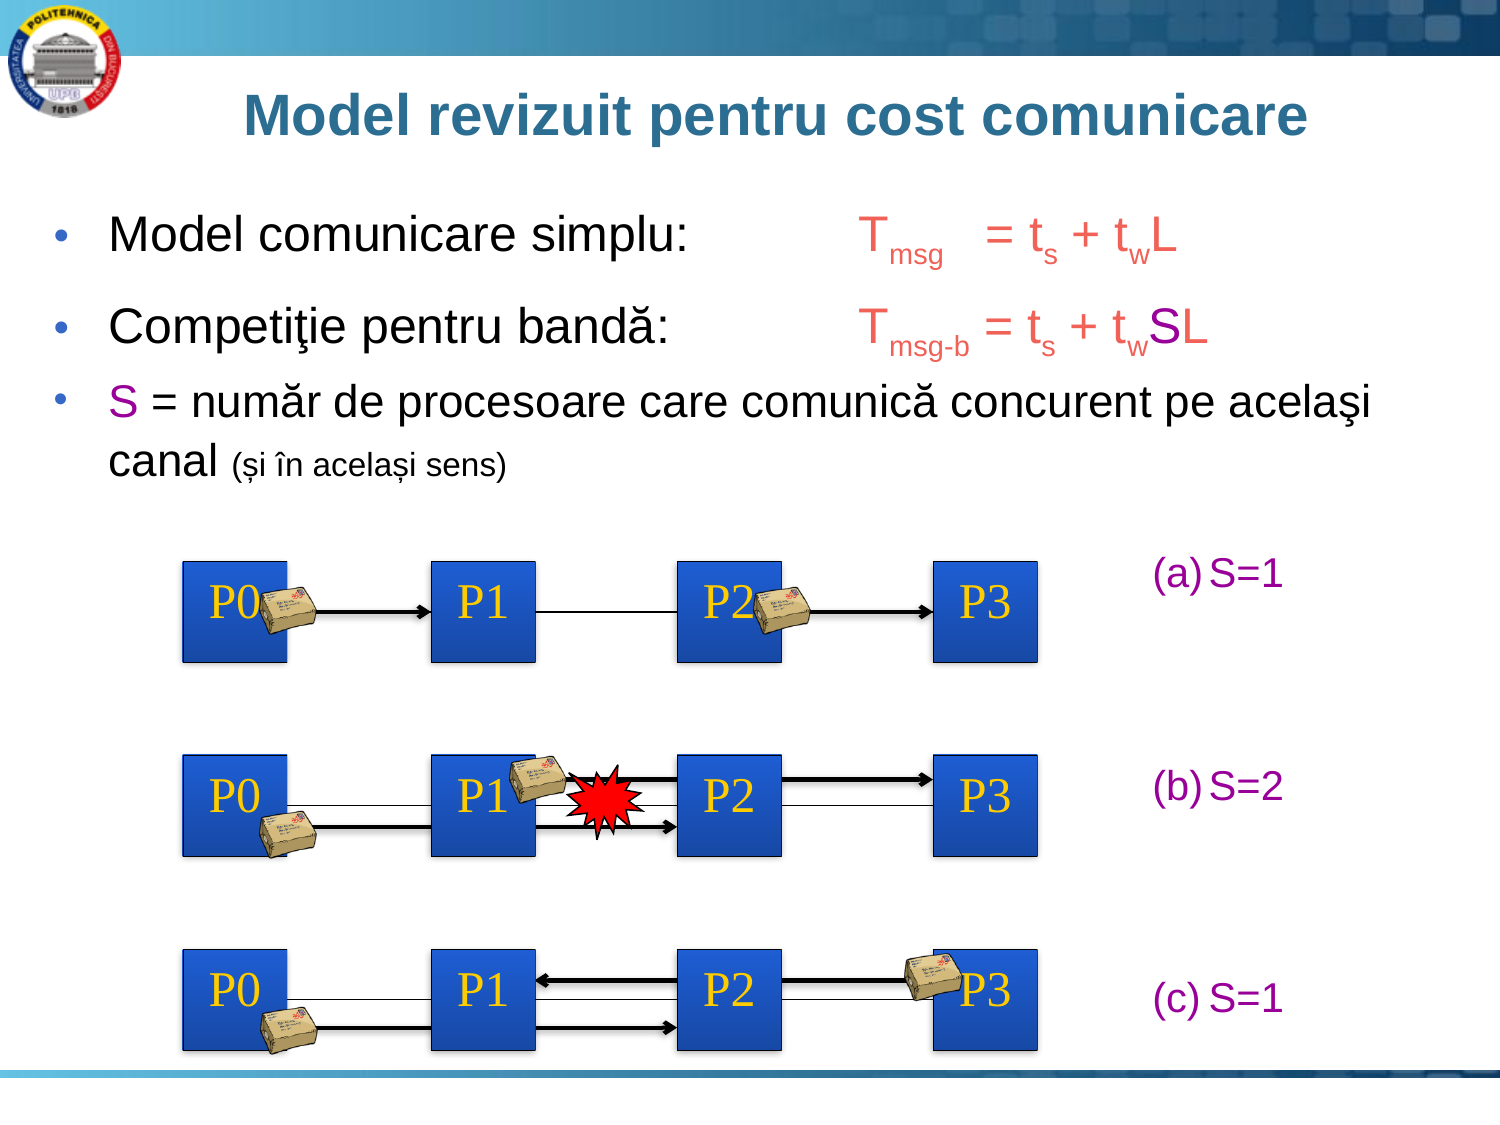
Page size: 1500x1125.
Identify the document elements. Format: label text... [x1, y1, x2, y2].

picture [507, 749, 568, 810]
title Model revizuit pentru cost comunicare [78, 74, 1475, 150]
text_box [0, 177, 1500, 379]
picture [751, 580, 812, 641]
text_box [182, 754, 1038, 857]
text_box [182, 561, 1038, 663]
picture [258, 1000, 319, 1062]
text_box [253, 582, 425, 647]
picture [0, 0, 1500, 118]
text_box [182, 948, 1038, 1051]
picture [902, 946, 964, 1008]
picture [0, 1070, 1500, 1078]
picture [256, 580, 318, 641]
text_box S=1 S=2 S=1 [1137, 467, 1400, 1029]
text_box Model comunicare simplu: Tmsg = ts + twL Competiţie pentru bandă: Tmsg-b = ts + twSL S = număr de procesoare care comunică concurent pe acelaşi canal (și în același sens) [37, 180, 1463, 500]
picture [256, 804, 318, 866]
text_box [748, 582, 928, 647]
